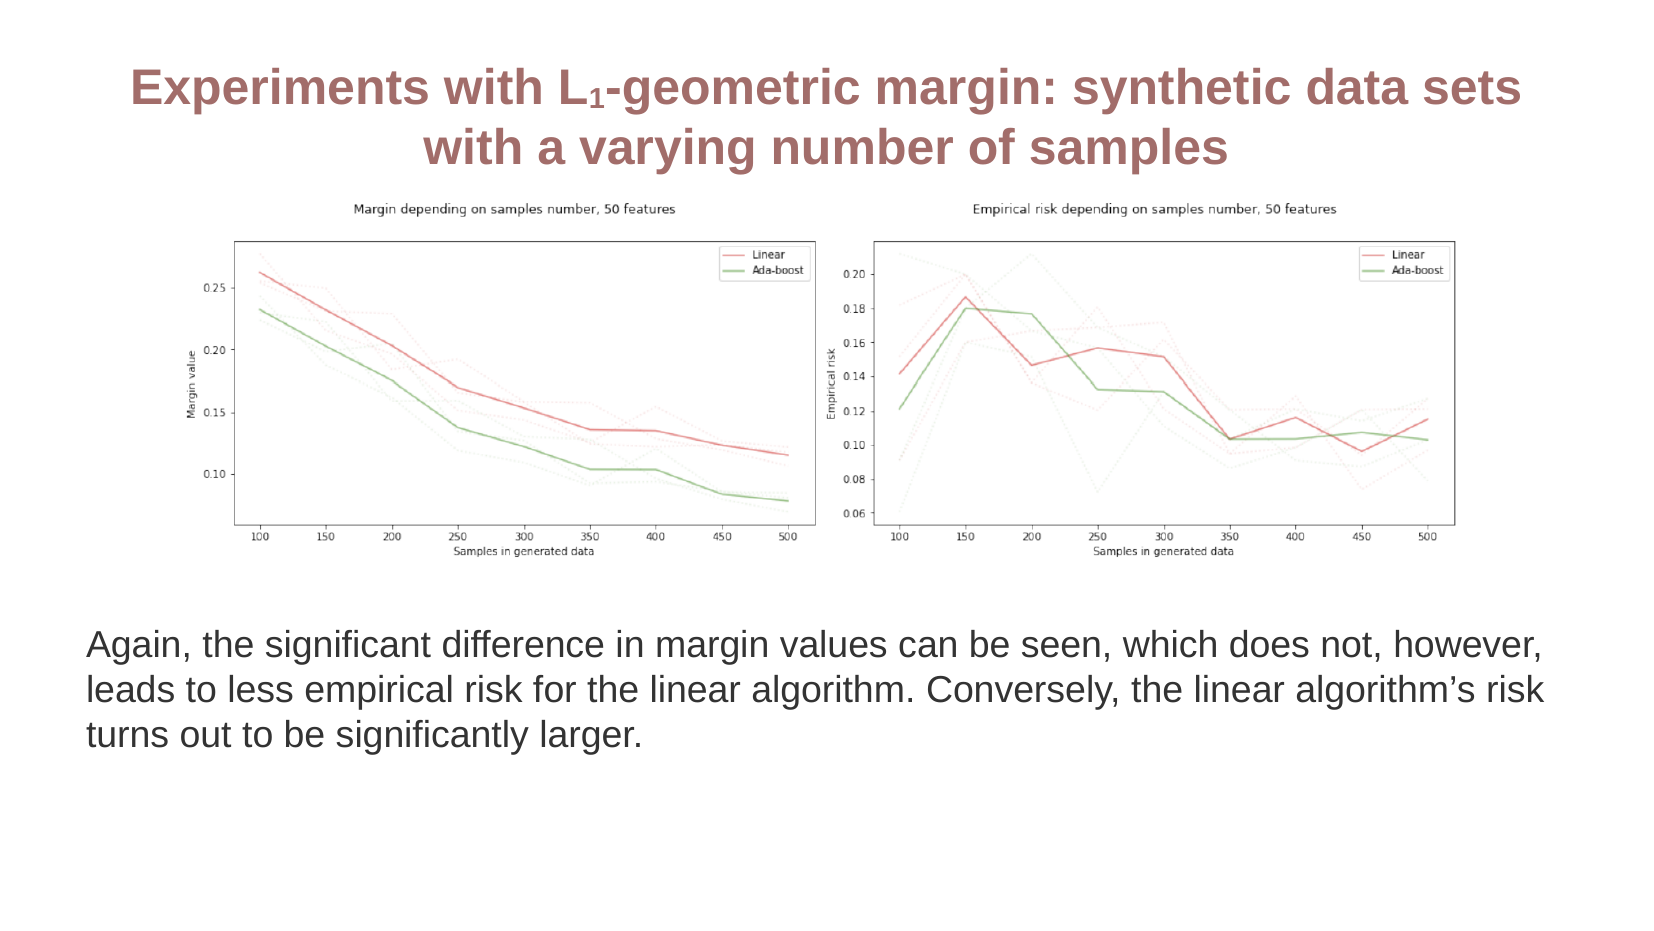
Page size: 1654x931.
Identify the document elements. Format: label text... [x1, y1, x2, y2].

text_box Experiments with L1-geometric margin: synthetic data sets with a varying number of samples [82, 37, 1571, 192]
picture [176, 193, 1476, 569]
text_box Again, the significant difference in margin values can be seen, which does not, however, leads to less empirical risk for the linear algorithm. Conversely, the linear algorithm’s risk turns out to be significantly larger. [68, 620, 1594, 886]
